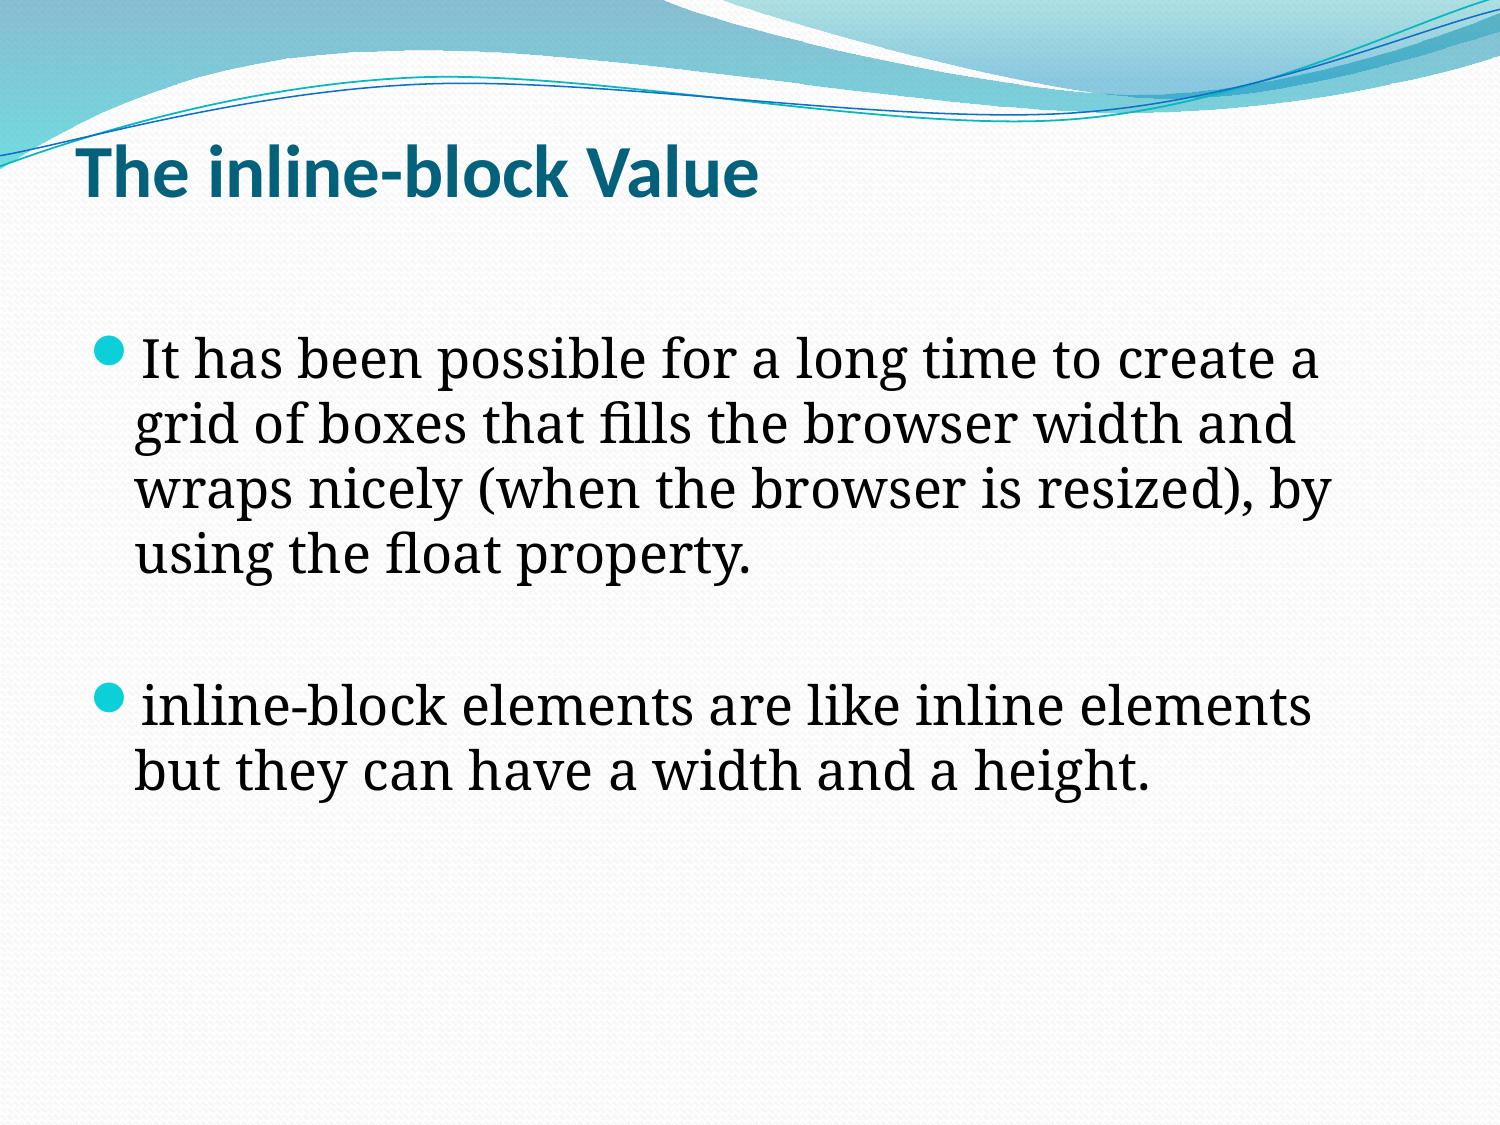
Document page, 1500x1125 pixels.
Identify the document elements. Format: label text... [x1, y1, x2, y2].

list It has been possible for a long time to create a grid of boxes that fills the browser width and wraps nicely (when the browser is resized), by using the float property. inline-block elements are like inline elements but they can have a width and a height. [75, 317, 1425, 1038]
title The inline-block Value [75, 115, 1425, 303]
